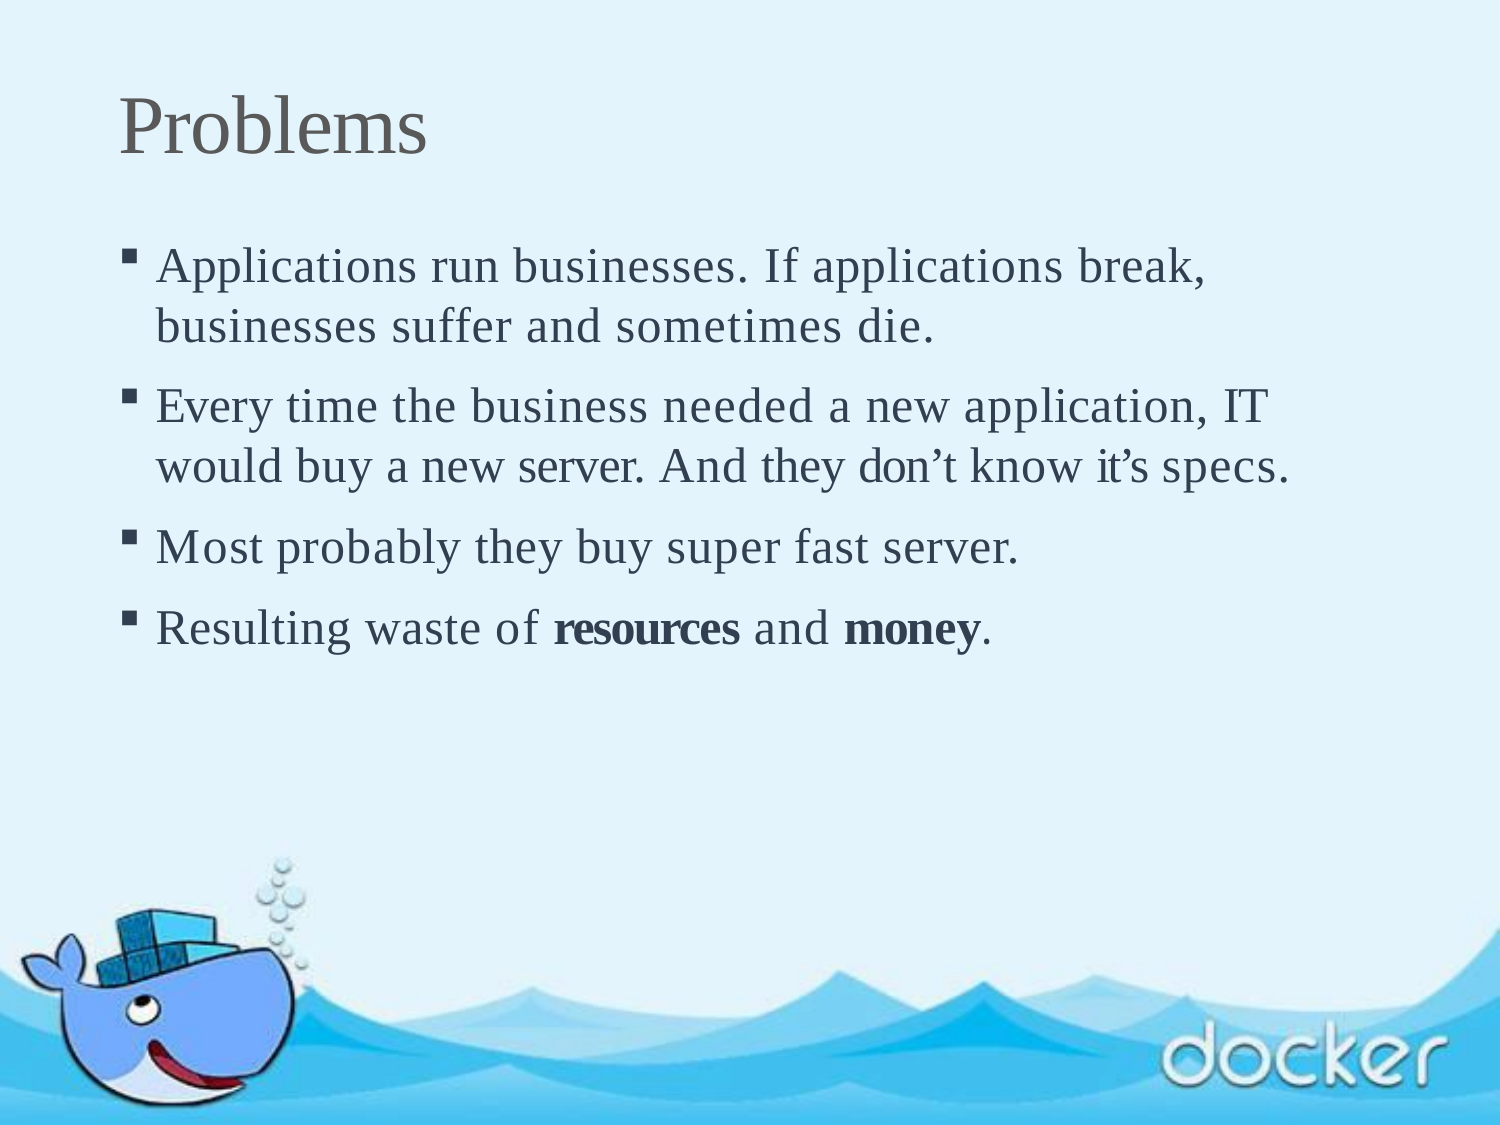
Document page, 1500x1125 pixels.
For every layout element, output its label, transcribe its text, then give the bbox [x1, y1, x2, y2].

text_box Applications run businesses. If applications break, businesses suffer and sometimes die. Every time the business needed a new application, IT would buy a new server. And they don’t know it’s specs. Most probably they buy super fast server. Resulting waste of resources and money. [115, 232, 1348, 655]
picture [0, 0, 1500, 1125]
text_box Problems [116, 70, 991, 171]
